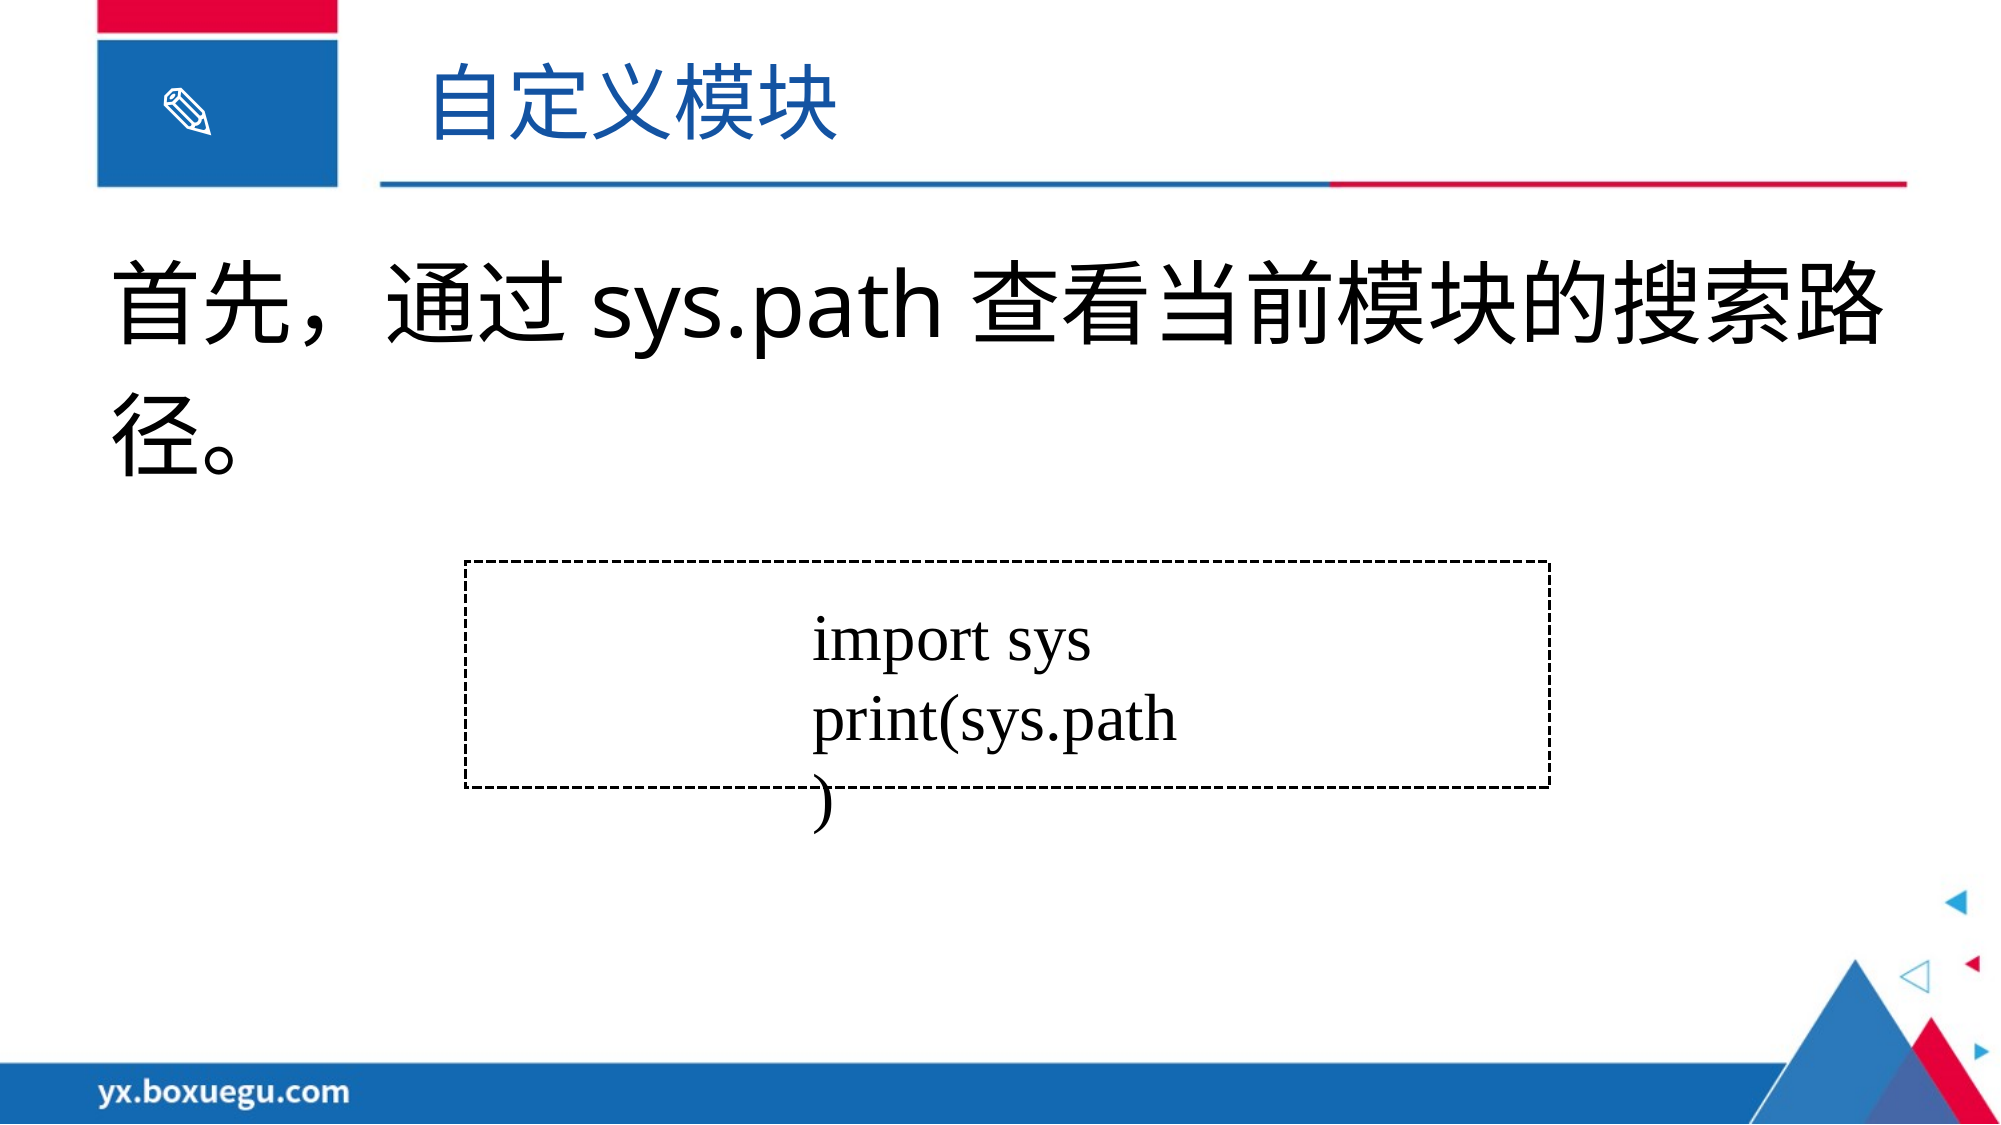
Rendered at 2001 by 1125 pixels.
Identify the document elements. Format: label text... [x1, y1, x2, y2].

text_box 自定义模块 [409, 43, 1292, 158]
text_box import sys print(sys.path) [797, 586, 1209, 841]
text_box 首先，通过sys.path查看当前模块的搜索路径。 [94, 216, 1912, 496]
picture [0, 0, 2000, 1124]
text_box [465, 561, 1550, 788]
